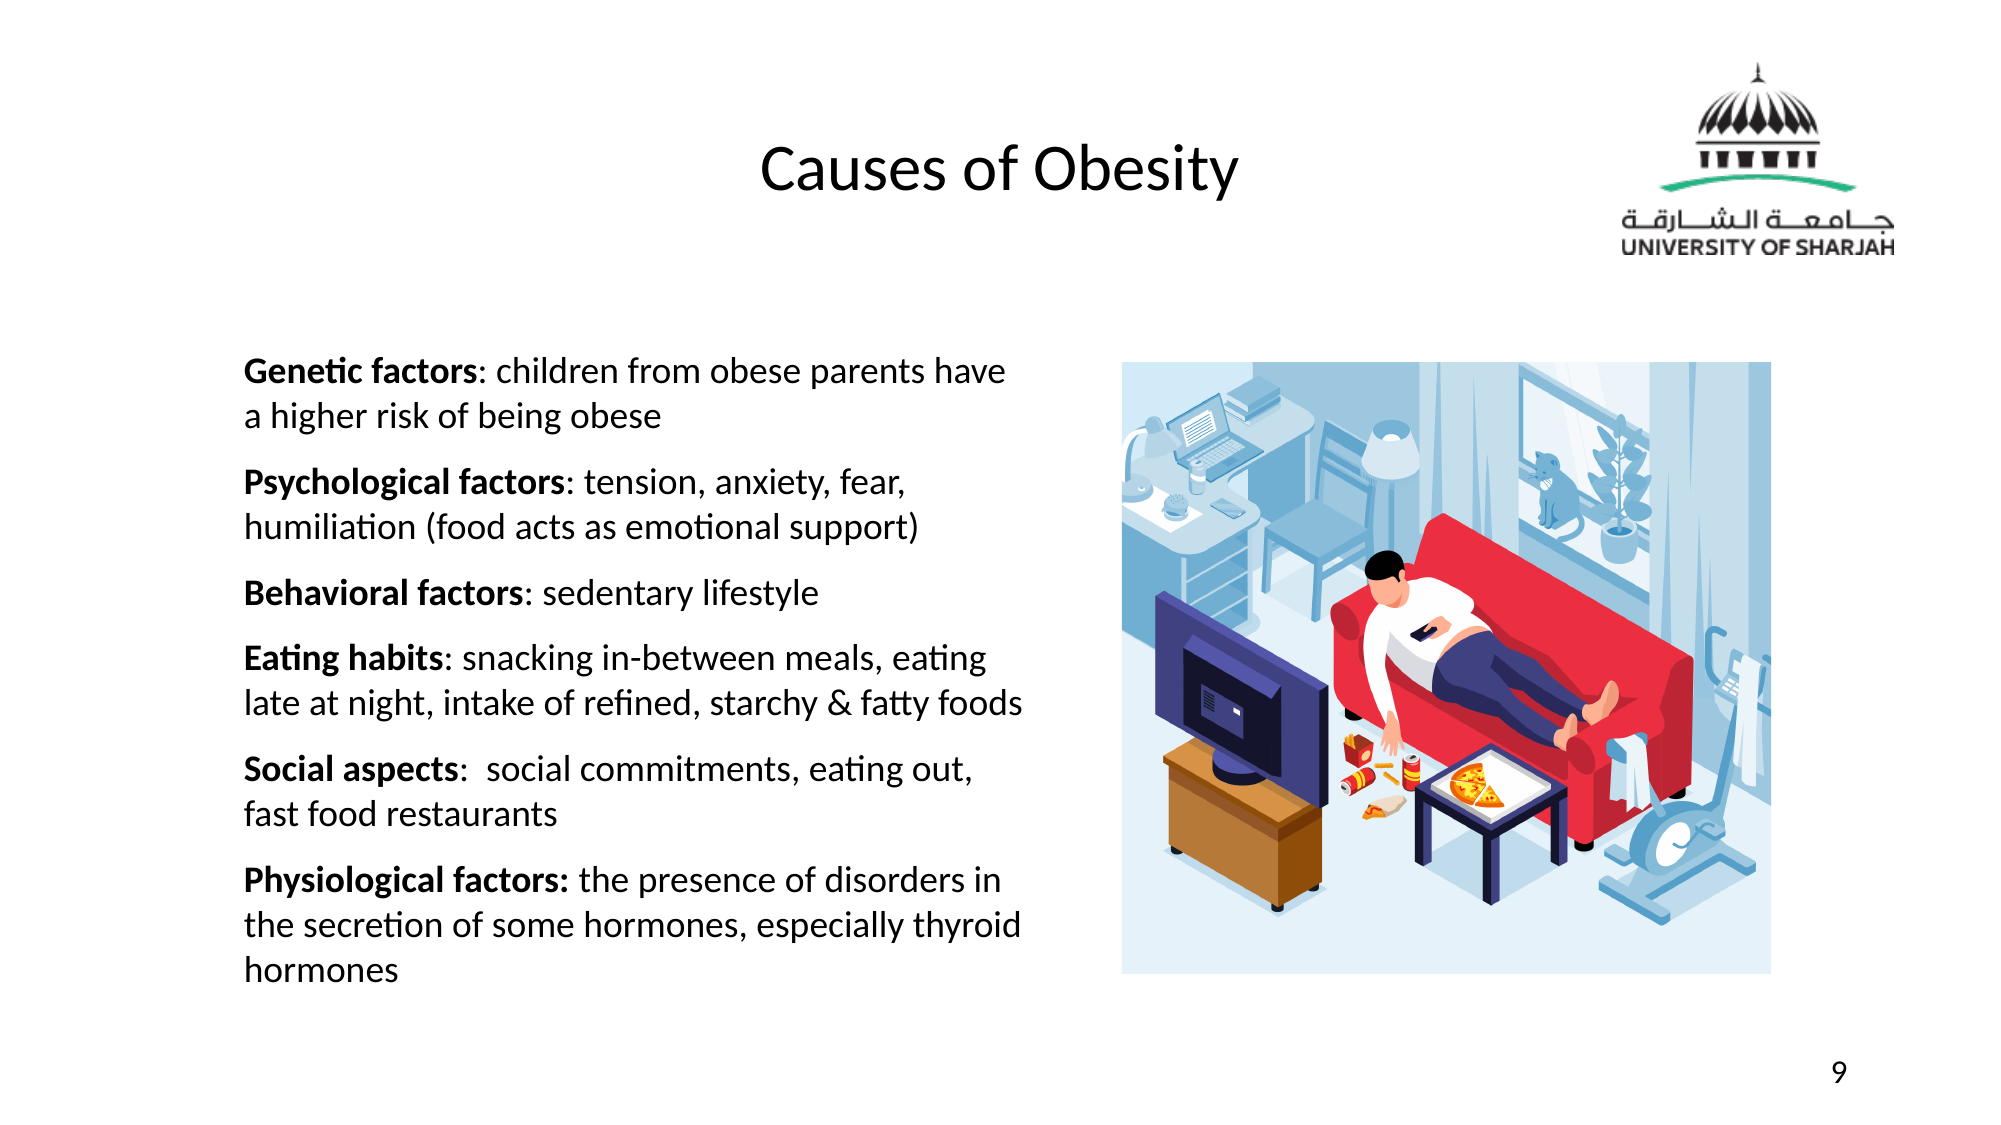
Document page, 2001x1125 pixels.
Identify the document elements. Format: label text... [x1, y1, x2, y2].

picture [1681, 62, 1894, 255]
slide_number ‹#› [1412, 1042, 1863, 1103]
list Genetic factors: children from obese parents have a higher risk of being obese Psychological factors: tension, anxiety, fear, humiliation (food acts as emotional support) Behavioral factors: sedentary lifestyle Eating habits: snacking in-between meals, eating late at night, intake of refined, starchy & fatty foods Social aspects: social commitments, eating out, fast food restaurants Physiological factors: the presence of disorders in the secretion of some hormones, especially thyroid hormones [228, 311, 1047, 1025]
title Causes of Obesity [319, 59, 1681, 278]
picture [1121, 362, 1772, 974]
